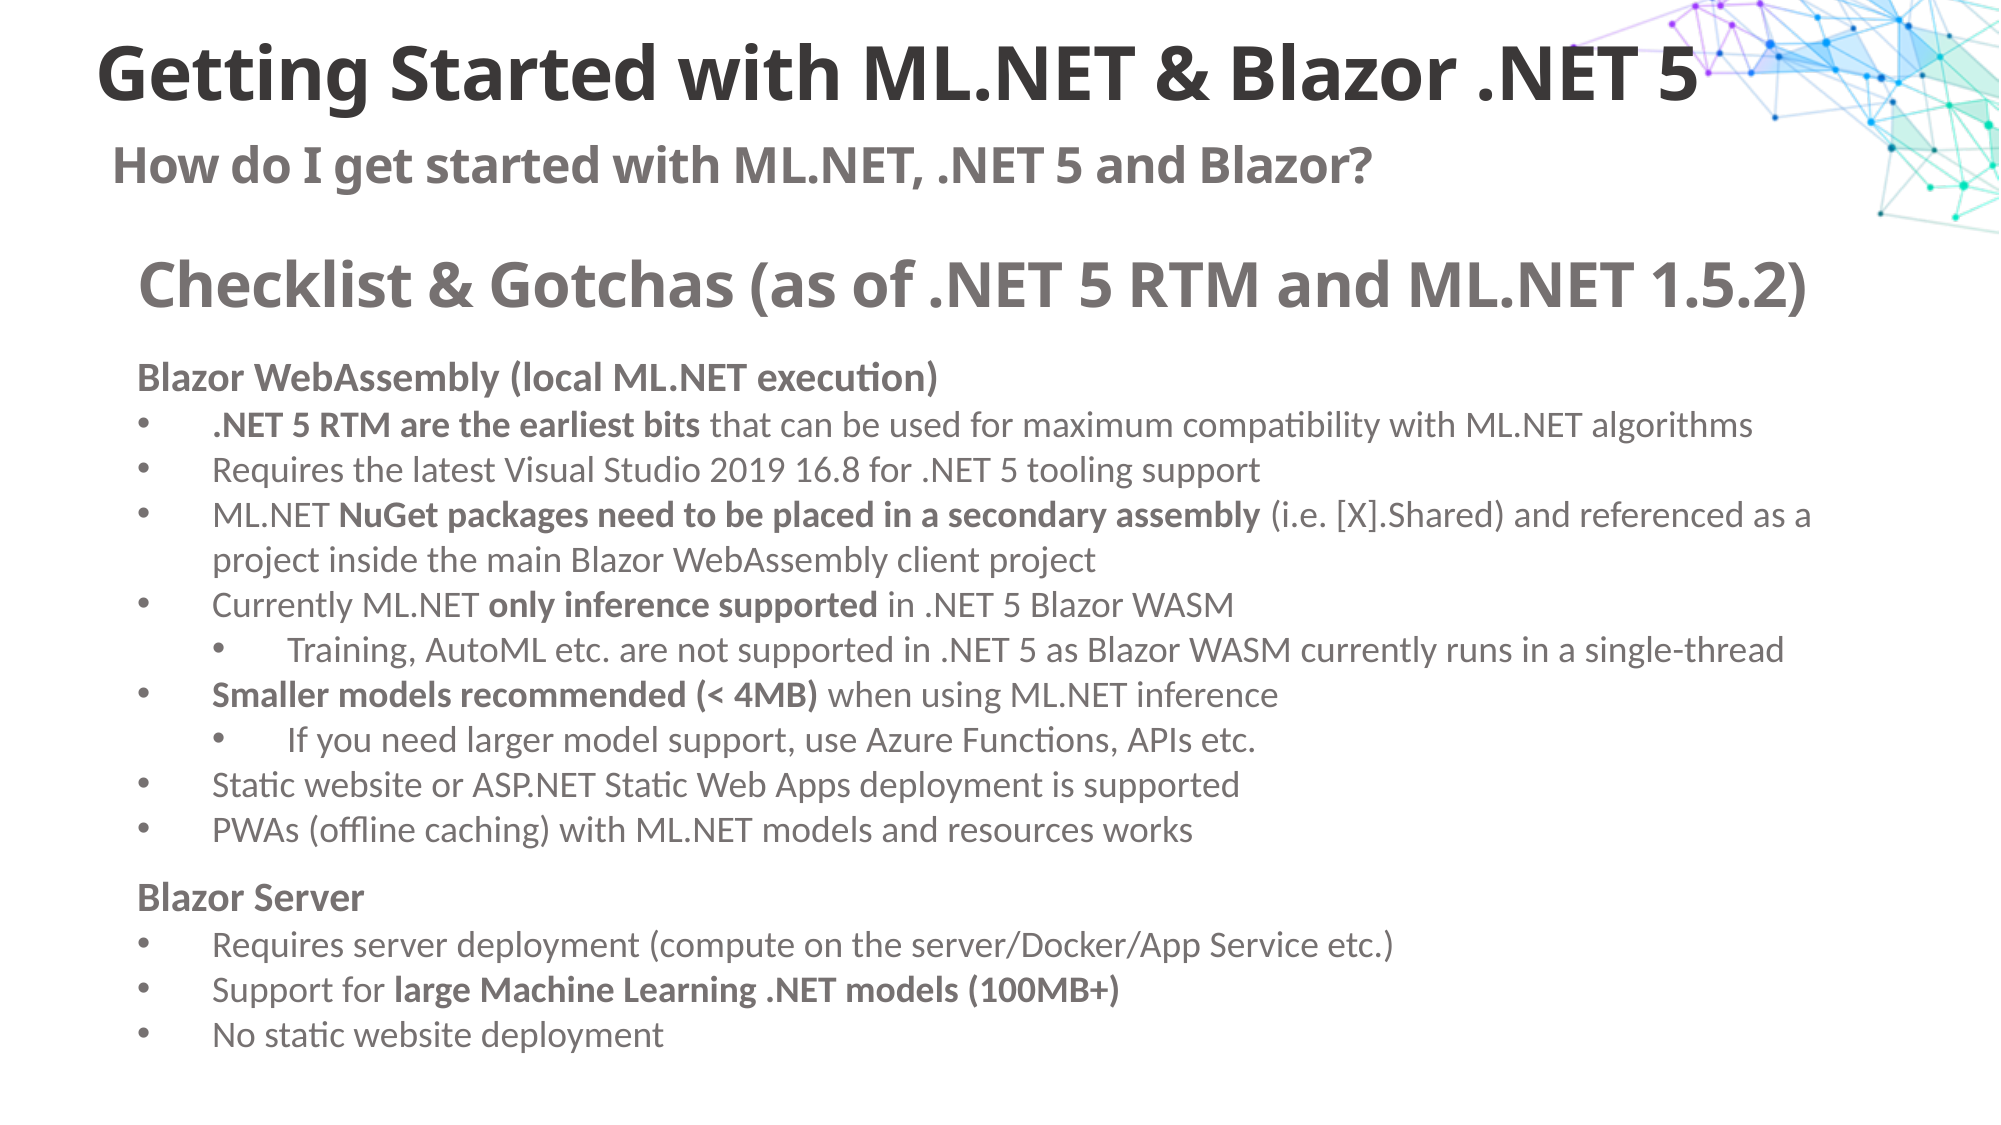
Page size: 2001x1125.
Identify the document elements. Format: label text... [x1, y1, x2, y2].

text_box How do I get started with ML.NET, .NET 5 and Blazor? [96, 125, 1381, 187]
text_box Blazor WebAssembly (local ML.NET execution) .NET 5 RTM are the earliest bits that can be used for maximum compatibility with ML.NET algorithms Requires the latest Visual Studio 2019 16.8 for .NET 5 tooling support ML.NET NuGet packages need to be placed in a secondary assembly (i.e. [X].Shared) and referenced as a project inside the main Blazor WebAssembly client project Currently ML.NET only inference supported in .NET 5 Blazor WASM Training, AutoML etc. are not supported in .NET 5 as Blazor WASM currently runs in a single-thread Smaller models recommended (< 4MB) when using ML.NET inference If you need larger model support, use Azure Functions, APIs etc. Static website or ASP.NET Static Web Apps deployment is supported PWAs (offline caching) with ML.NET models and resources works [122, 342, 1829, 858]
text_box Getting Started with ML.NET & Blazor .NET 5 [95, 25, 1381, 116]
picture [1381, 0, 1999, 394]
text_box Checklist & Gotchas (as of .NET 5 RTM and ML.NET 1.5.2) [122, 237, 1381, 298]
text_box Blazor Server Requires server deployment (compute on the server/Docker/App Service etc.) Support for large Machine Learning .NET models (100MB+) No static website deployment [122, 862, 1829, 1063]
